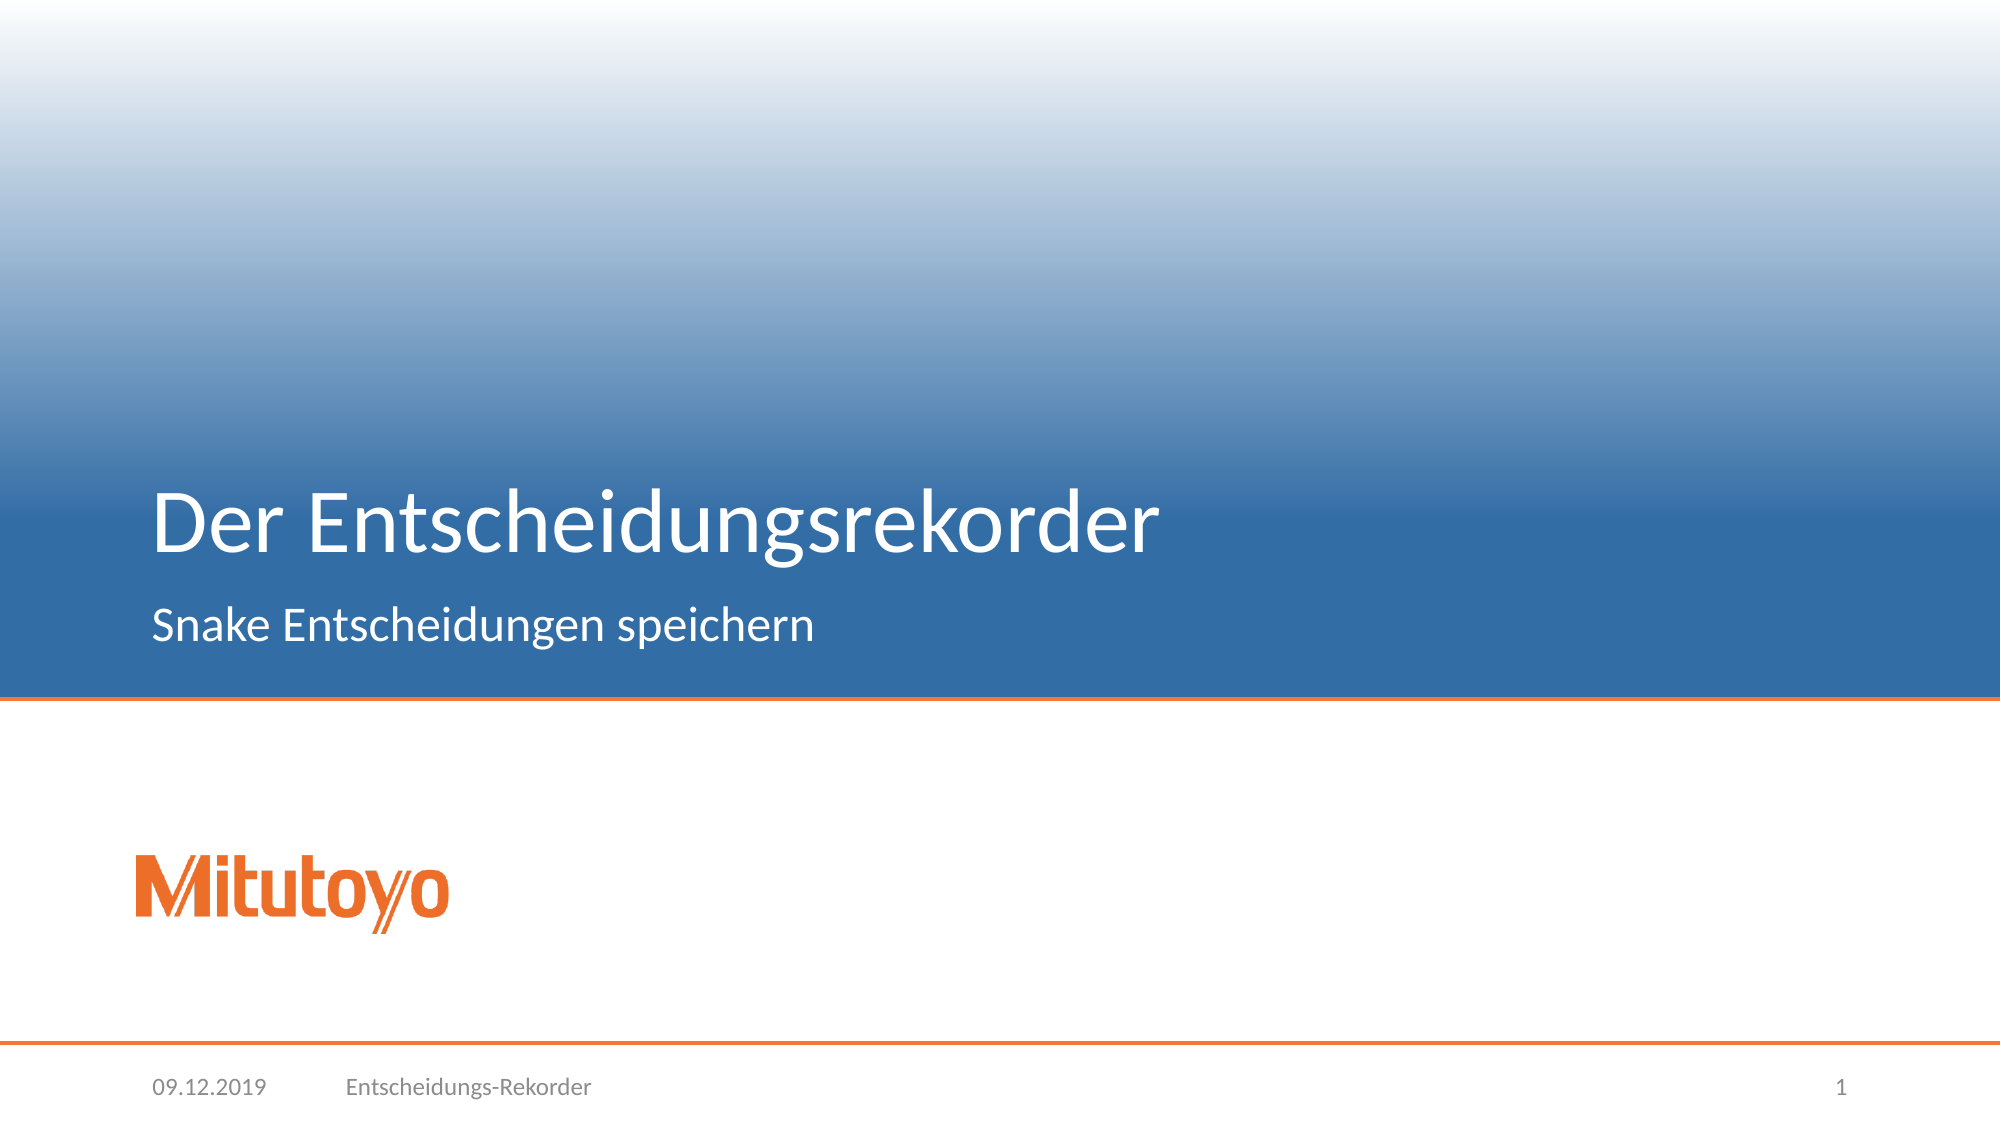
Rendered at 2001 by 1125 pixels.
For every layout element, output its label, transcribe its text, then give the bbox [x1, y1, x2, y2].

title Der Entscheidungsrekorder [136, 314, 1863, 580]
footer Entscheidungs-Rekorder [330, 1055, 1721, 1116]
subtitle Snake Entscheidungen speichern [136, 590, 1863, 693]
slide_number 1 [1743, 1055, 1863, 1116]
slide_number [137, 1055, 313, 1116]
picture [136, 855, 450, 934]
